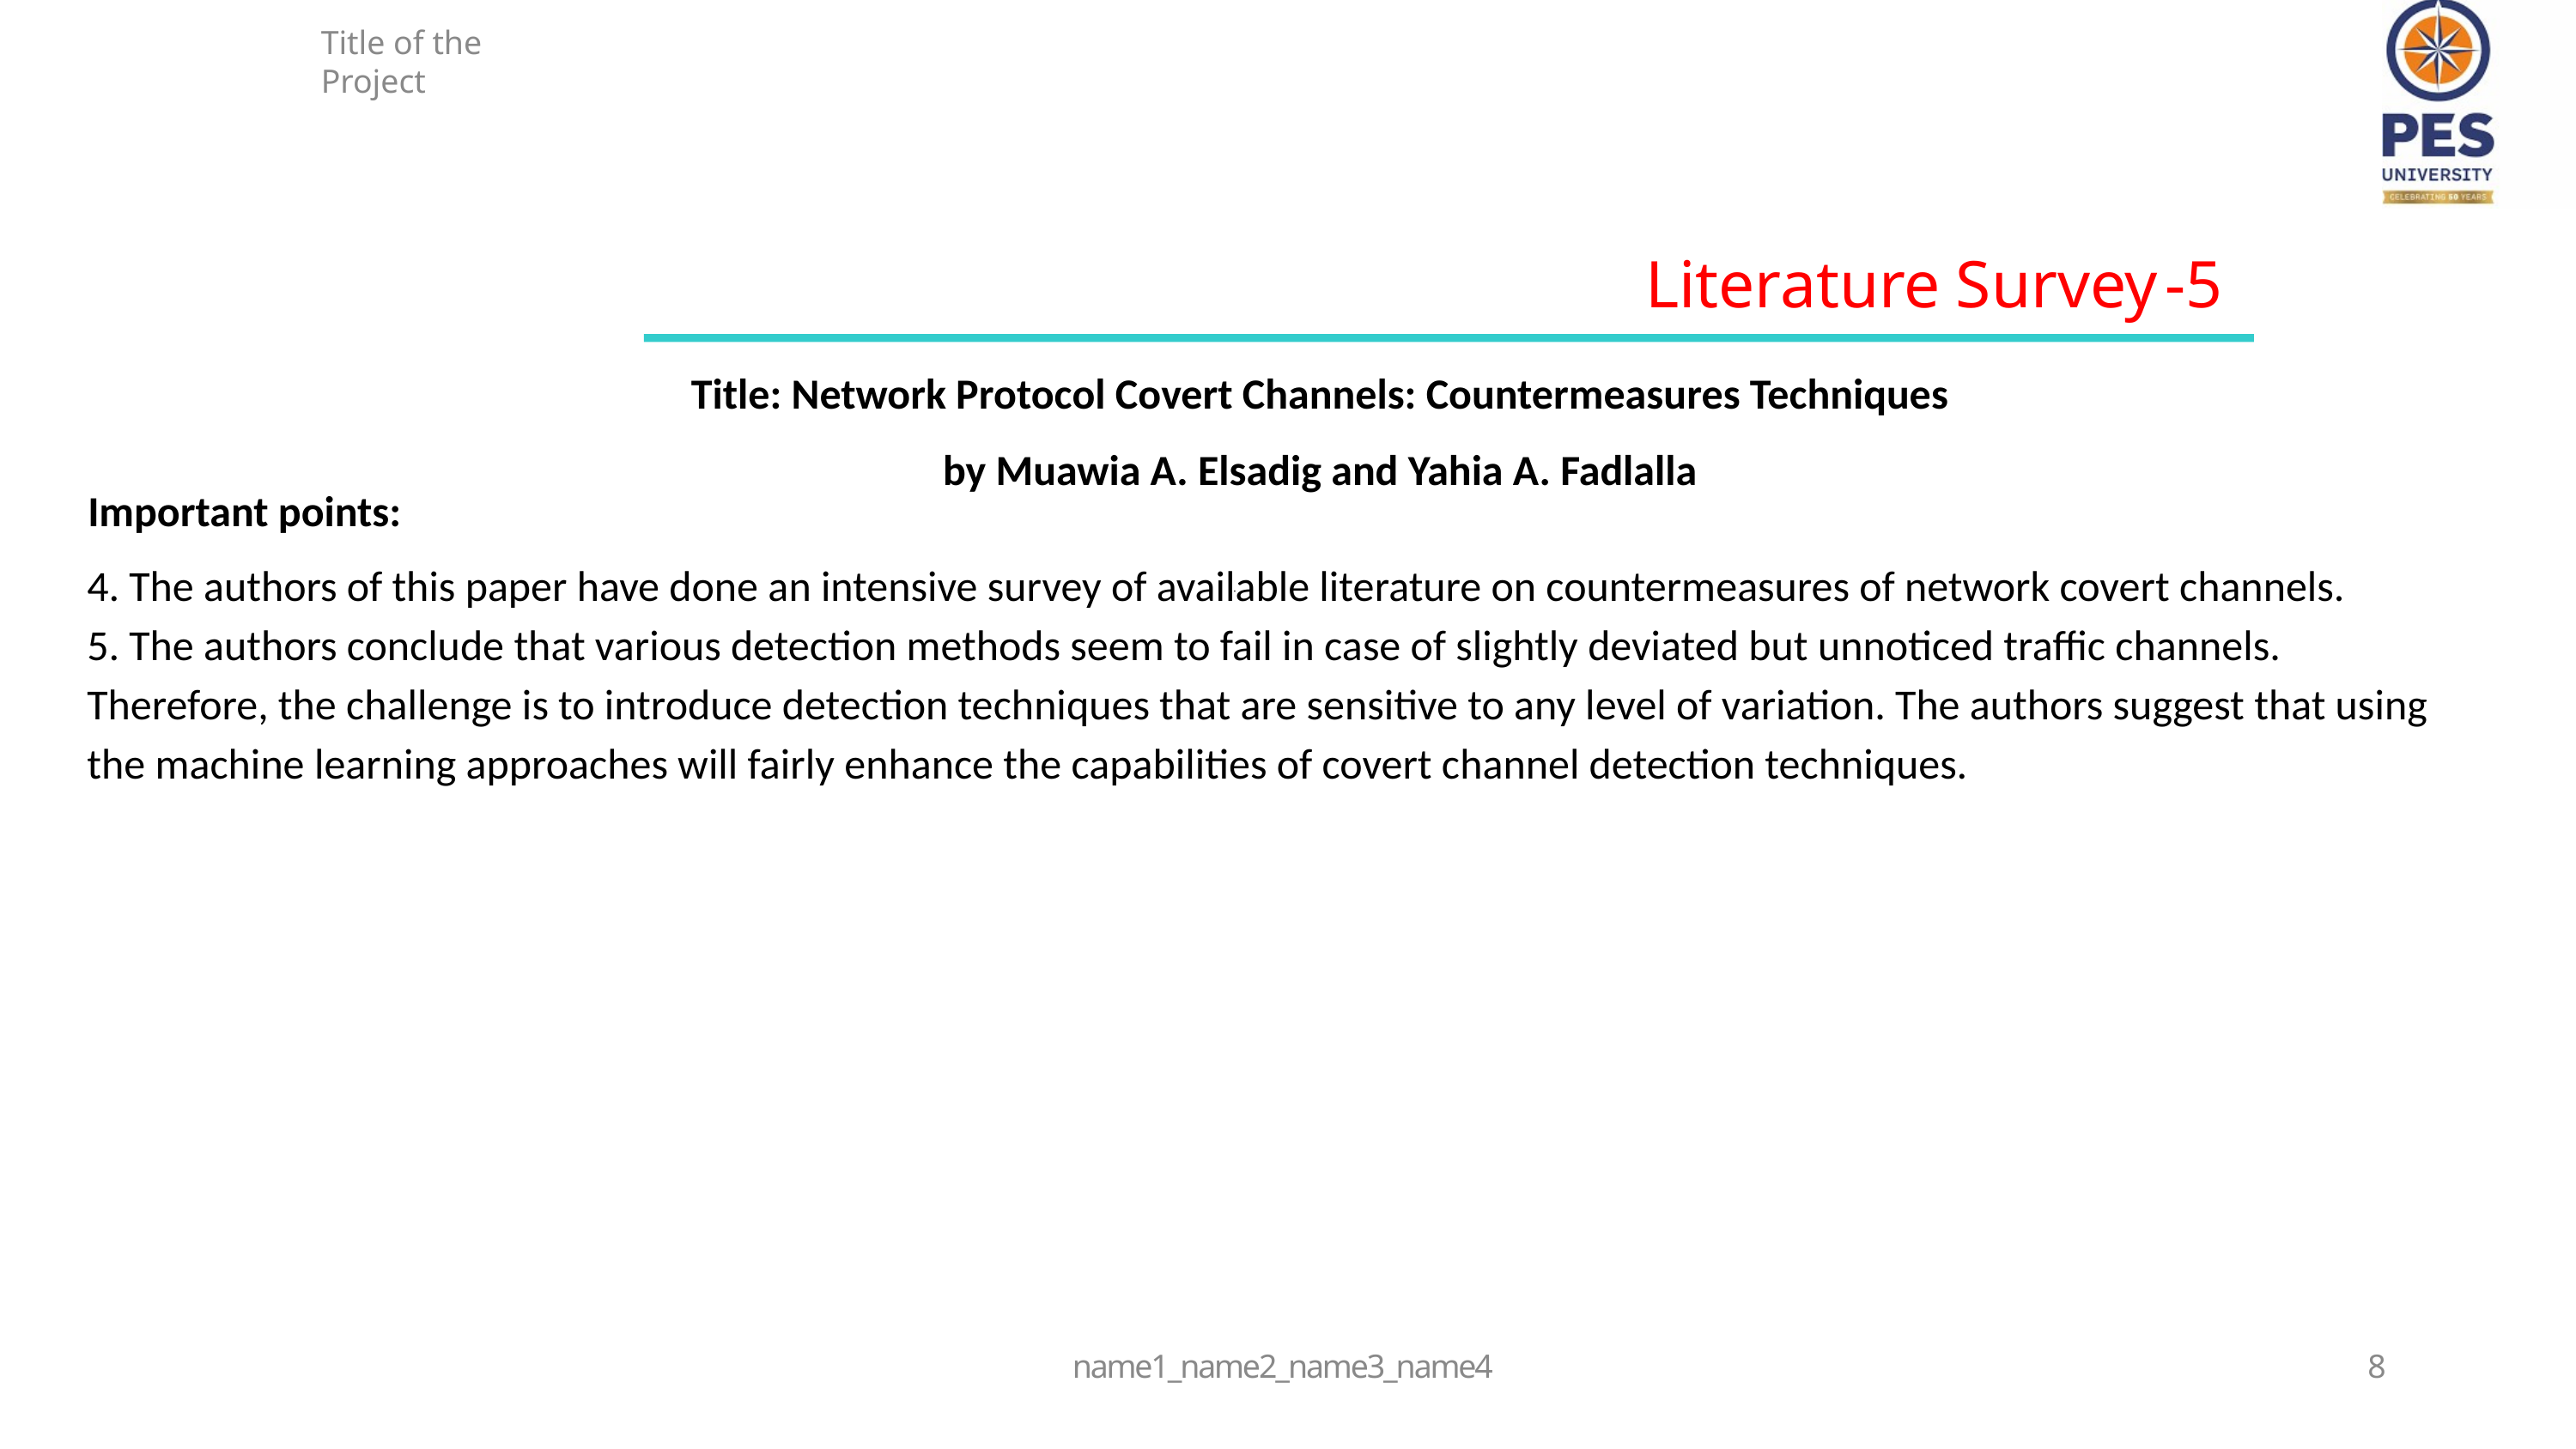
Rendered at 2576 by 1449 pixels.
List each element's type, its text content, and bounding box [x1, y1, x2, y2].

text_box Title of the Project [319, 20, 583, 100]
text_box Important points: [75, 477, 1369, 543]
slide_number 8 [2362, 1342, 2391, 1449]
picture [2382, 0, 2576, 209]
text_box 4. The authors of this paper have done an intensive survey of available literature on countermeasures of network covert channels. 5. The authors conclude that various detection methods seem to fail in case of slightly deviated but unnoticed traffic channels. Therefore, the challenge is to introduce detection techniques that are sensitive to any level of variation. The authors suggest that using the machine learning approaches will fairly enhance the capabilities of covert channel detection techniques. [74, 544, 2480, 871]
footer name1_name2_name3_name4 [1070, 1342, 1506, 1449]
text_box Literature Survey -5 [167, 241, 2224, 351]
text_box Title: Network Protocol Covert Channels: Countermeasures Techniques by Muawia A. Elsadig and Yahia A. Fadlalla [0, 351, 2576, 501]
